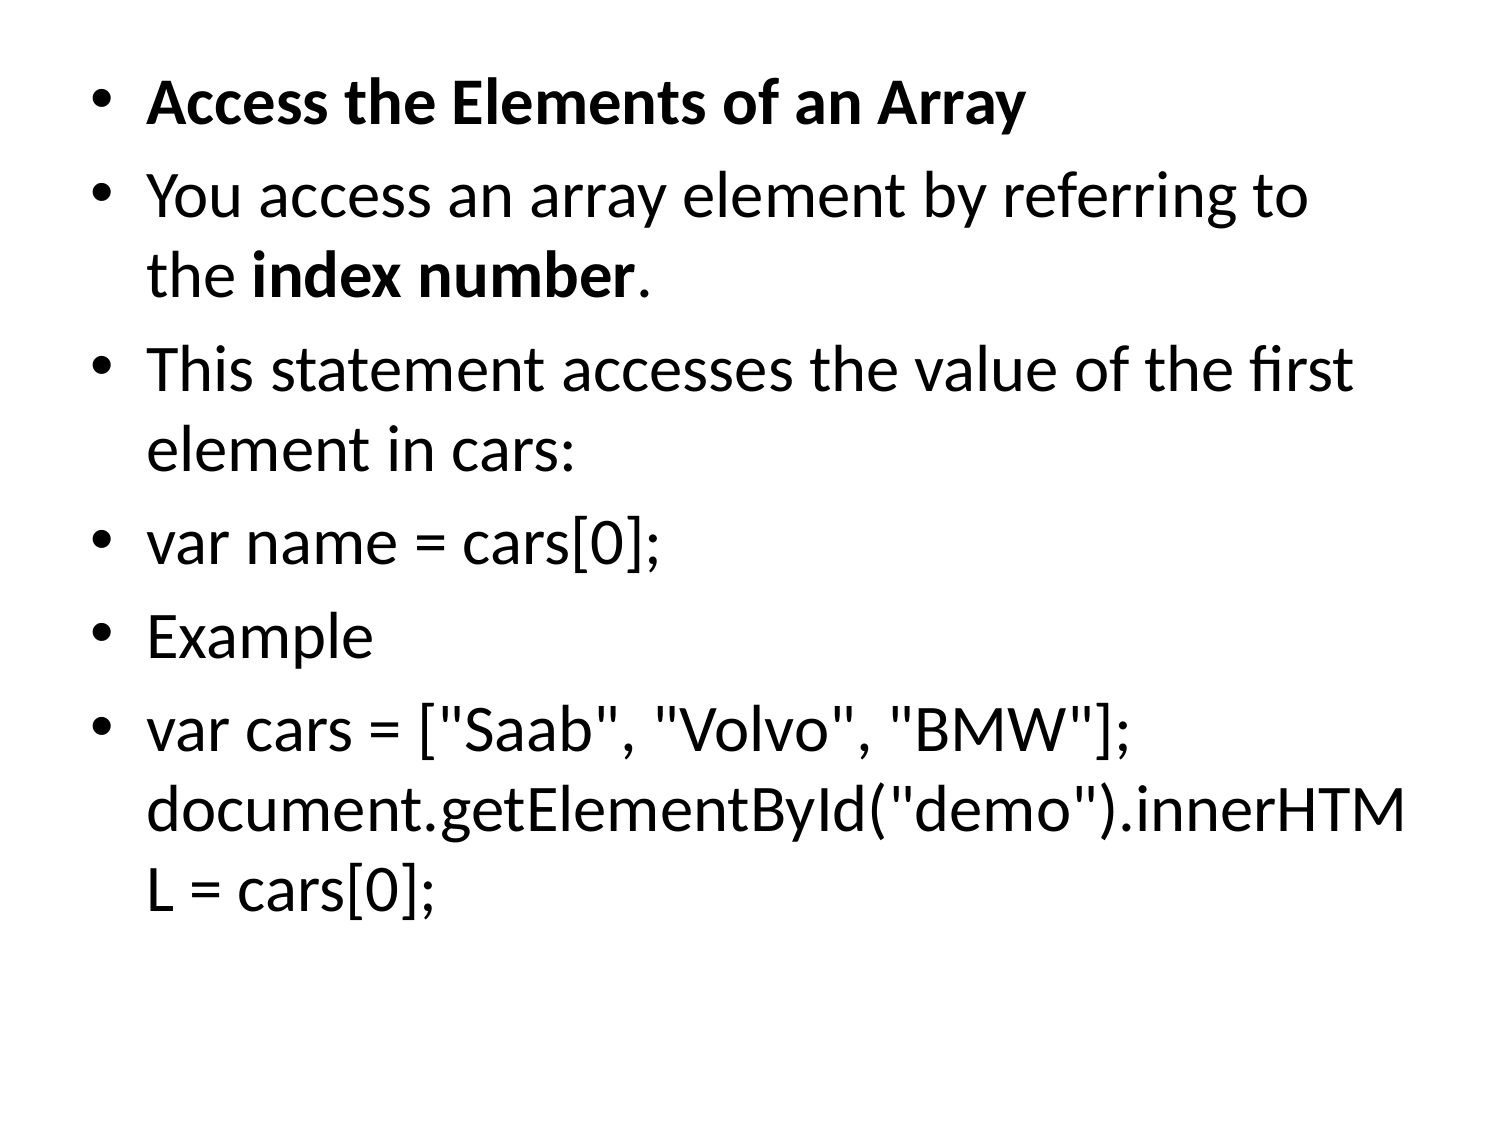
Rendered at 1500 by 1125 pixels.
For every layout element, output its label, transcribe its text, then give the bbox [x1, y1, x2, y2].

list Access the Elements of an Array You access an array element by referring to the index number. This statement accesses the value of the first element in cars: var name = cars[0]; Example var cars = ["Saab", "Volvo", "BMW"]; document.getElementById("demo").innerHTML = cars[0]; [75, 50, 1425, 1038]
